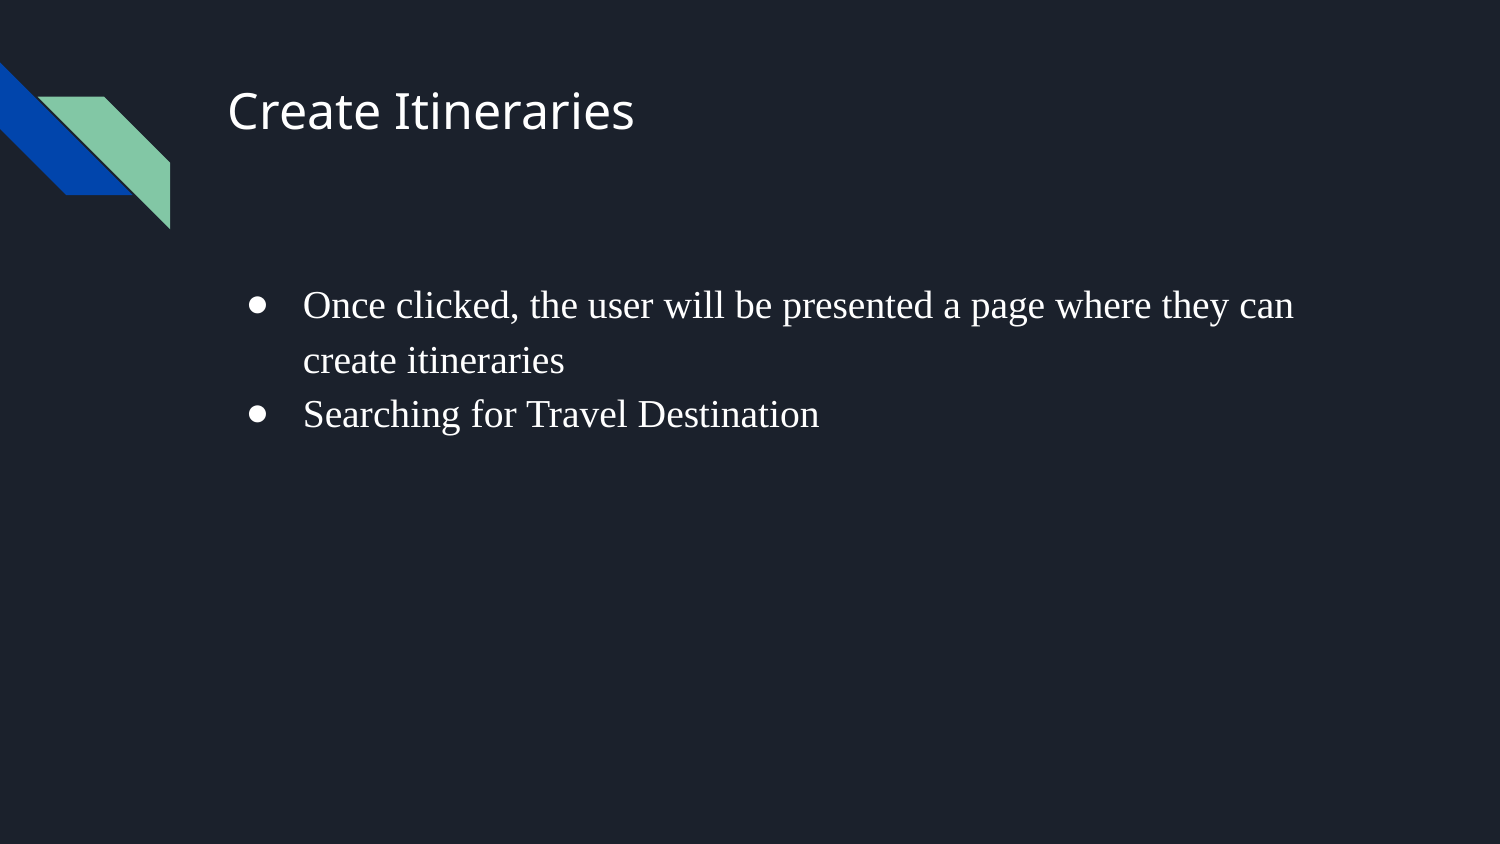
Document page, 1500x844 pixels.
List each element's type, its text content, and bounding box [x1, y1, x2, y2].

title Create Itineraries [212, 64, 1368, 215]
list Once clicked, the user will be presented a page where they can create itineraries Searching for Travel Destination [212, 257, 1368, 735]
